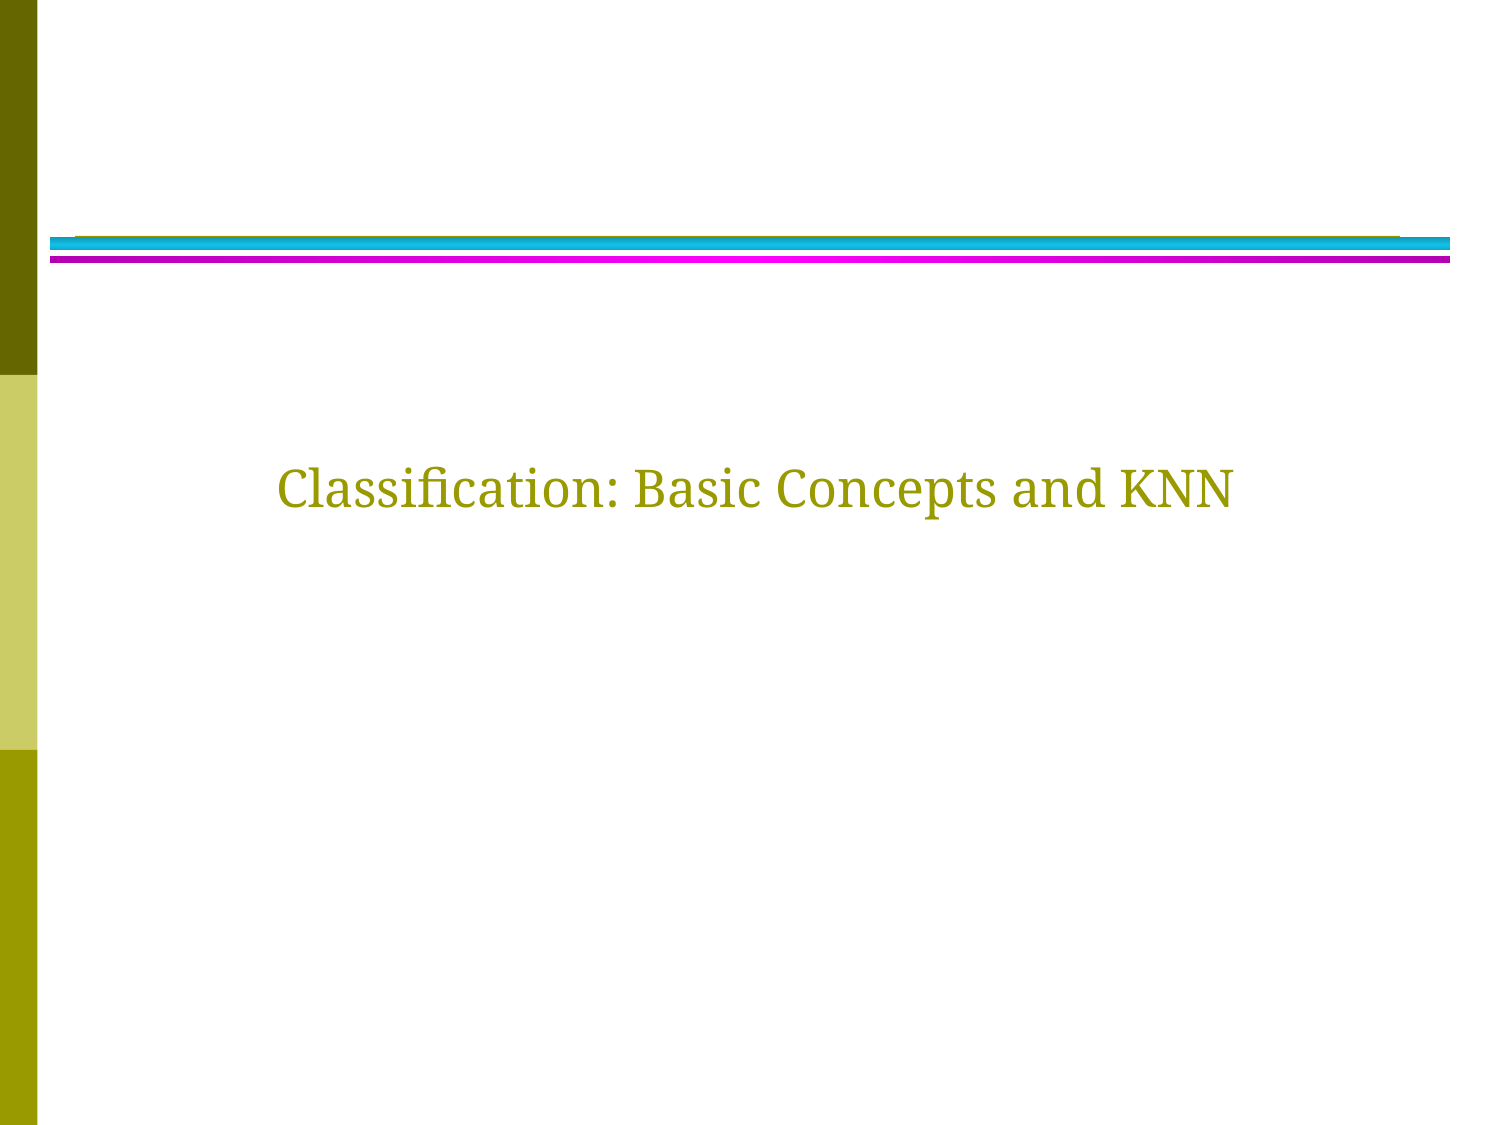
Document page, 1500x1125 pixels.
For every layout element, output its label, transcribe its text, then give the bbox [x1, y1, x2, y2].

title Classification: Basic Concepts and KNN [36, 386, 1476, 526]
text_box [49, 237, 1451, 263]
